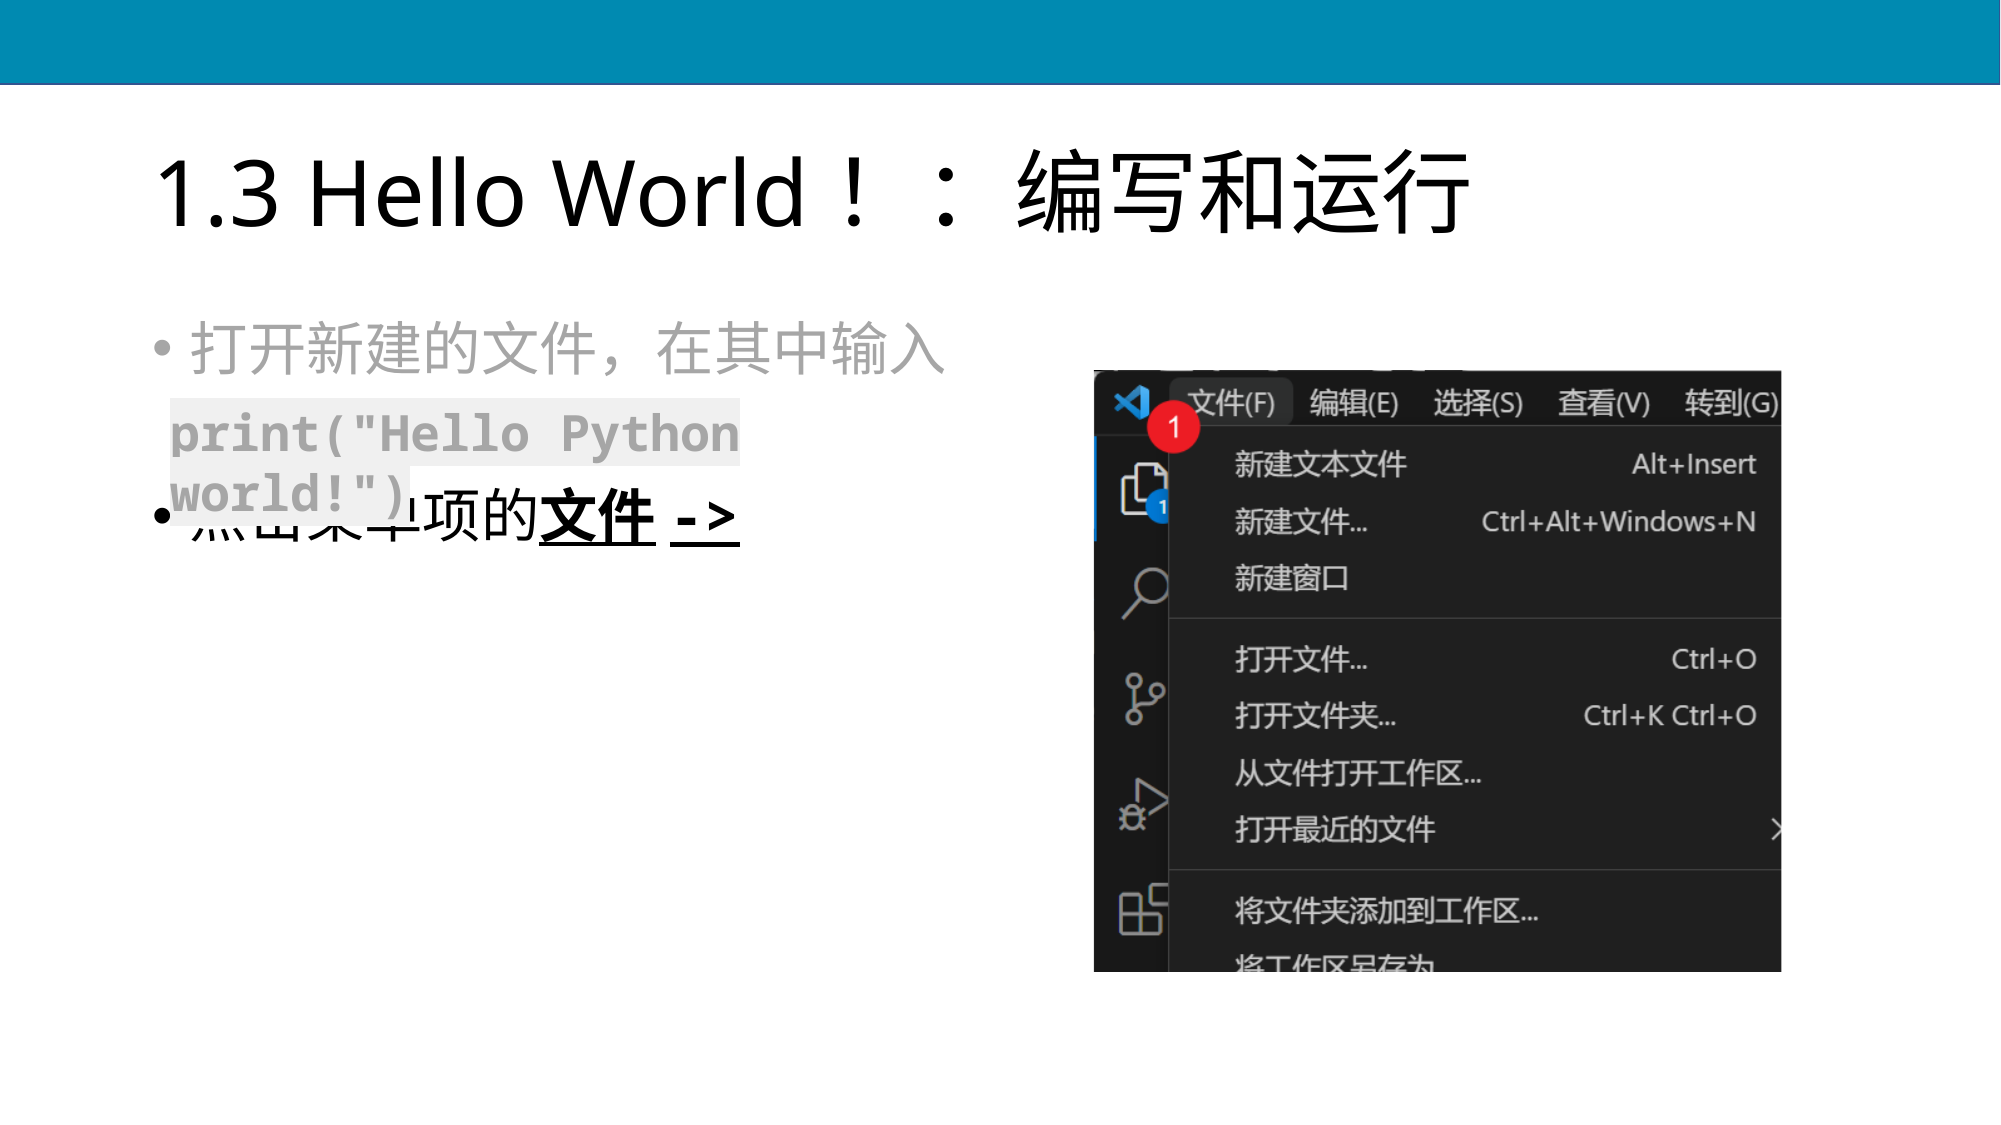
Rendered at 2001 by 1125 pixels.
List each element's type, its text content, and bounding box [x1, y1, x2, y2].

title 1.3 Hello World！：编写和运行 [137, 113, 1863, 280]
text_box print("Hello Python world!") [155, 393, 970, 529]
list 打开新建的文件，在其中输入 点击菜单项的文件-> [137, 312, 988, 1027]
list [1093, 370, 1782, 972]
